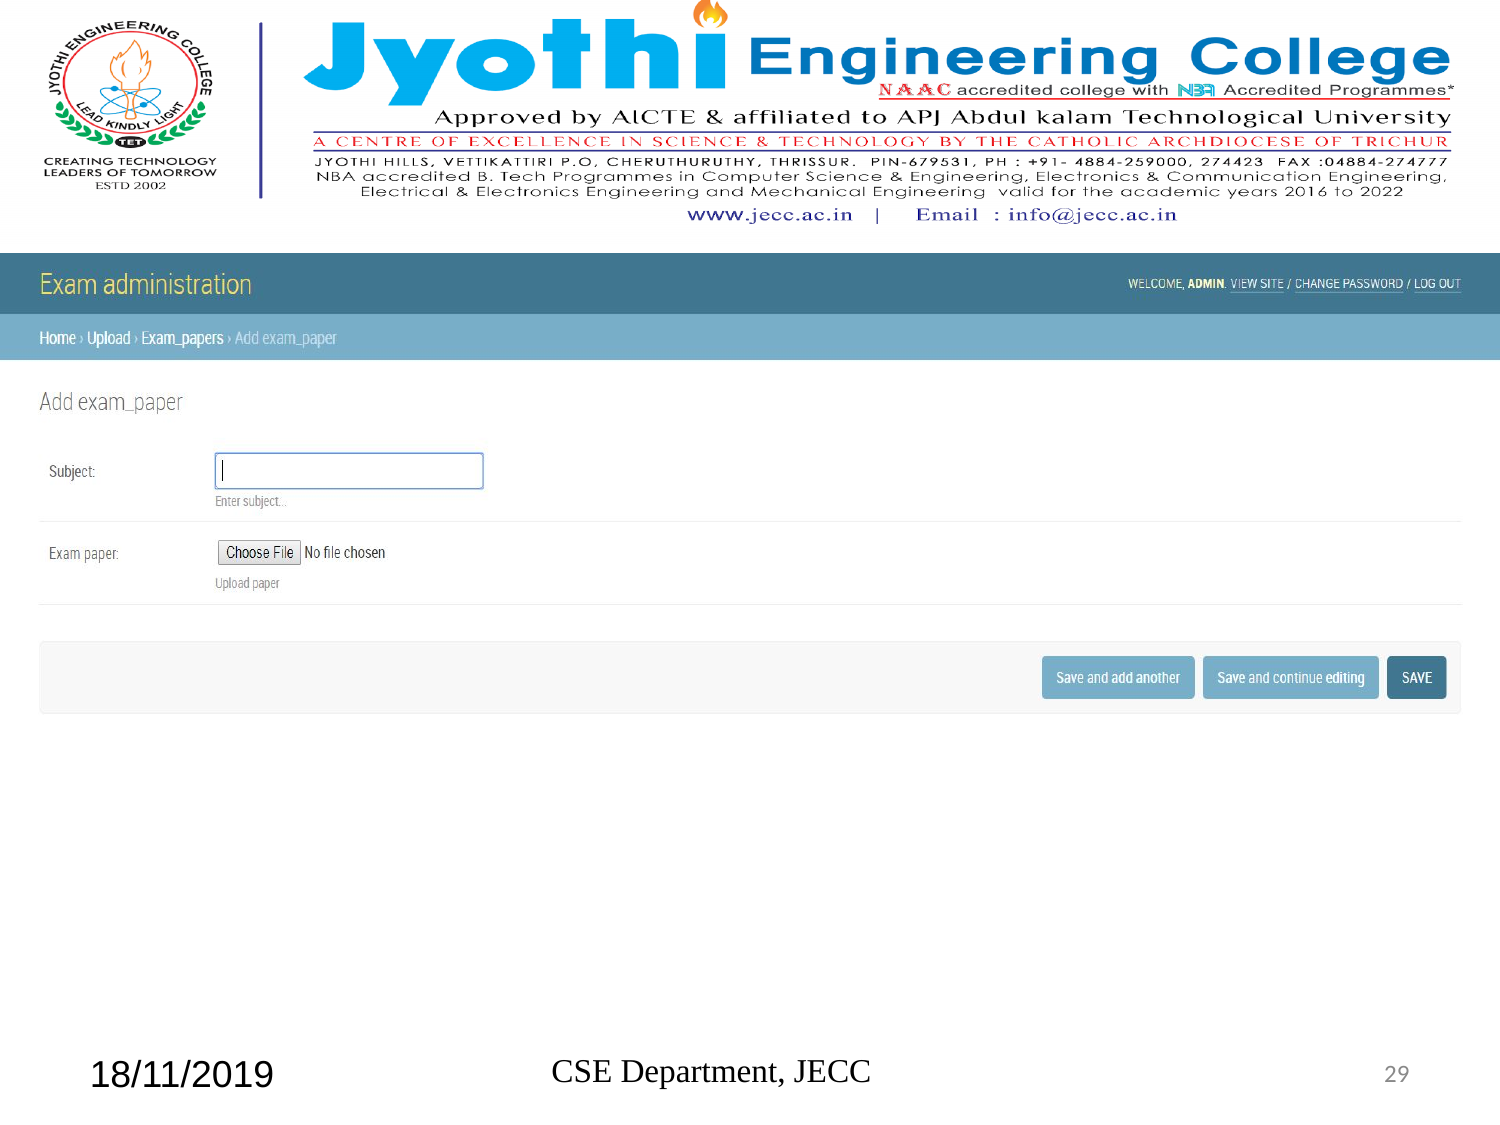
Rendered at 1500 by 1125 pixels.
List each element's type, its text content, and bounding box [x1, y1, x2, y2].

picture [0, 252, 1500, 1017]
text_box CSE Department, JECC [312, 1037, 1200, 1098]
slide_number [75, 1042, 425, 1103]
slide_number 29 [1074, 1042, 1425, 1103]
picture [0, 0, 1500, 244]
